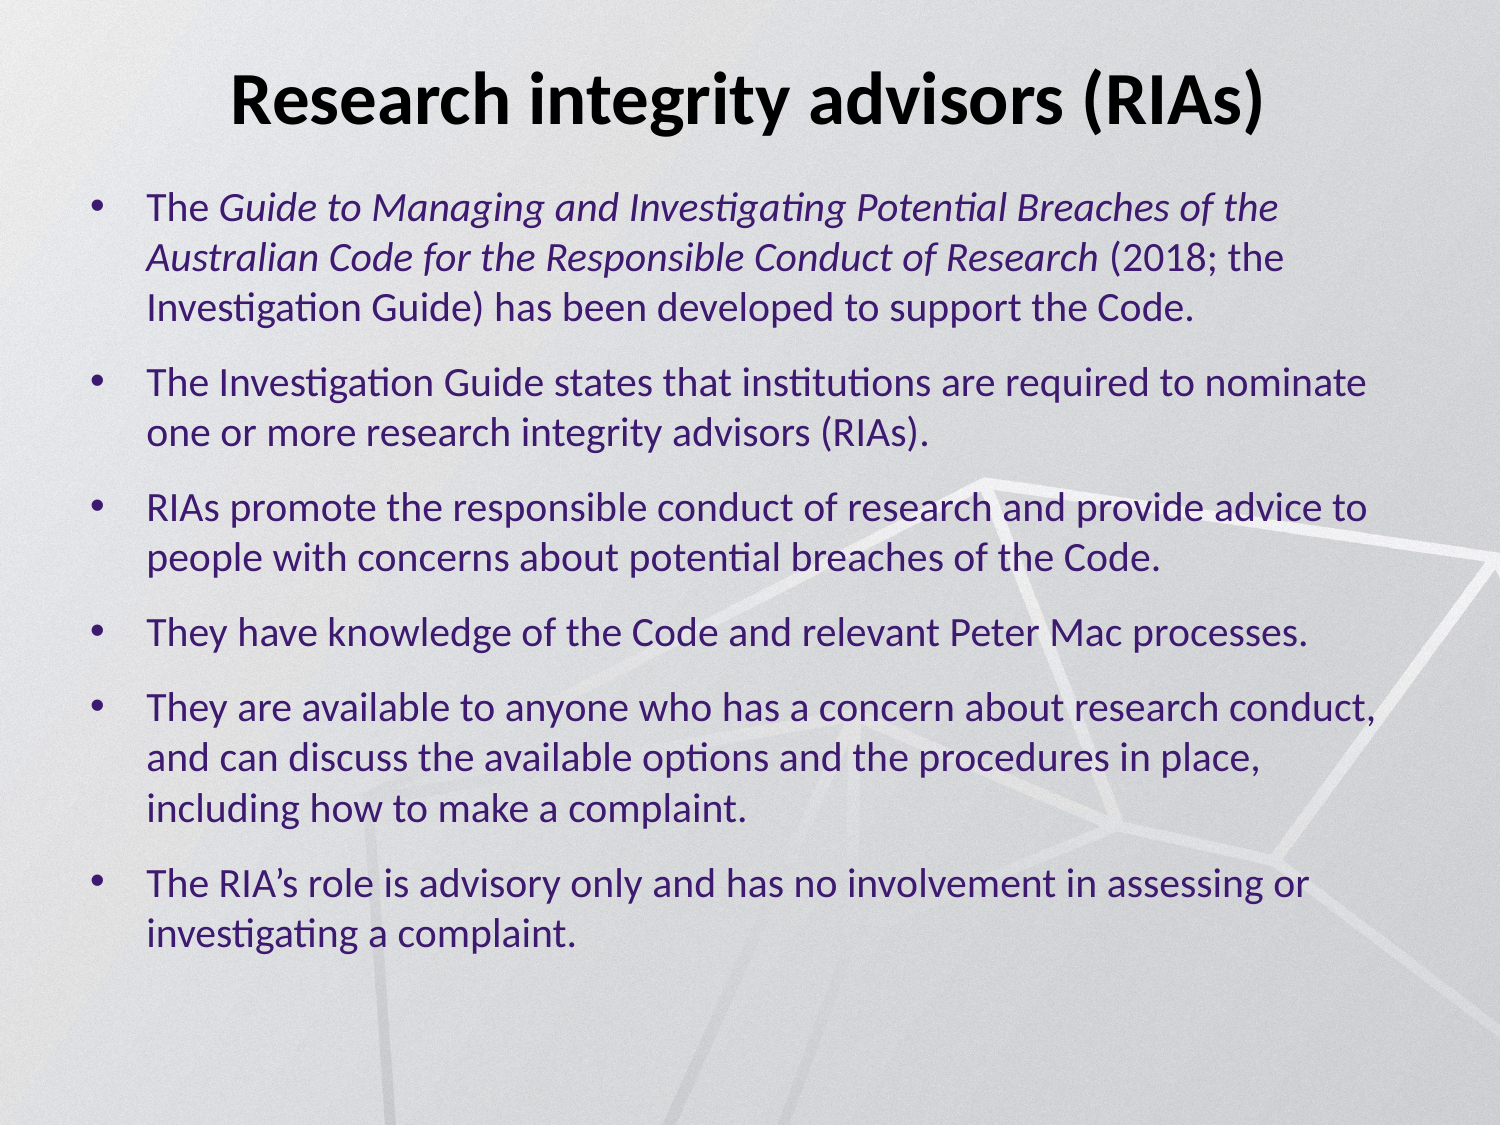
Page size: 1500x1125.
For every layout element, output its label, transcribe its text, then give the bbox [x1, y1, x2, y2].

picture [0, 0, 1500, 1125]
title Research integrity advisors (RIAs) [75, 45, 1424, 161]
list The Guide to Managing and Investigating Potential Breaches of the Australian Code for the Responsible Conduct of Research (2018; the Investigation Guide) has been developed to support the Code. The Investigation Guide states that institutions are required to nominate one or more research integrity advisors (RIAs). RIAs promote the responsible conduct of research and provide advice to people with concerns about potential breaches of the Code. They have knowledge of the Code and relevant Peter Mac processes. They are available to anyone who has a concern about research conduct, and can discuss the available options and the procedures in place, including how to make a complaint. The RIA’s role is advisory only and has no involvement in assessing or investigating a complaint. [75, 172, 1424, 1012]
